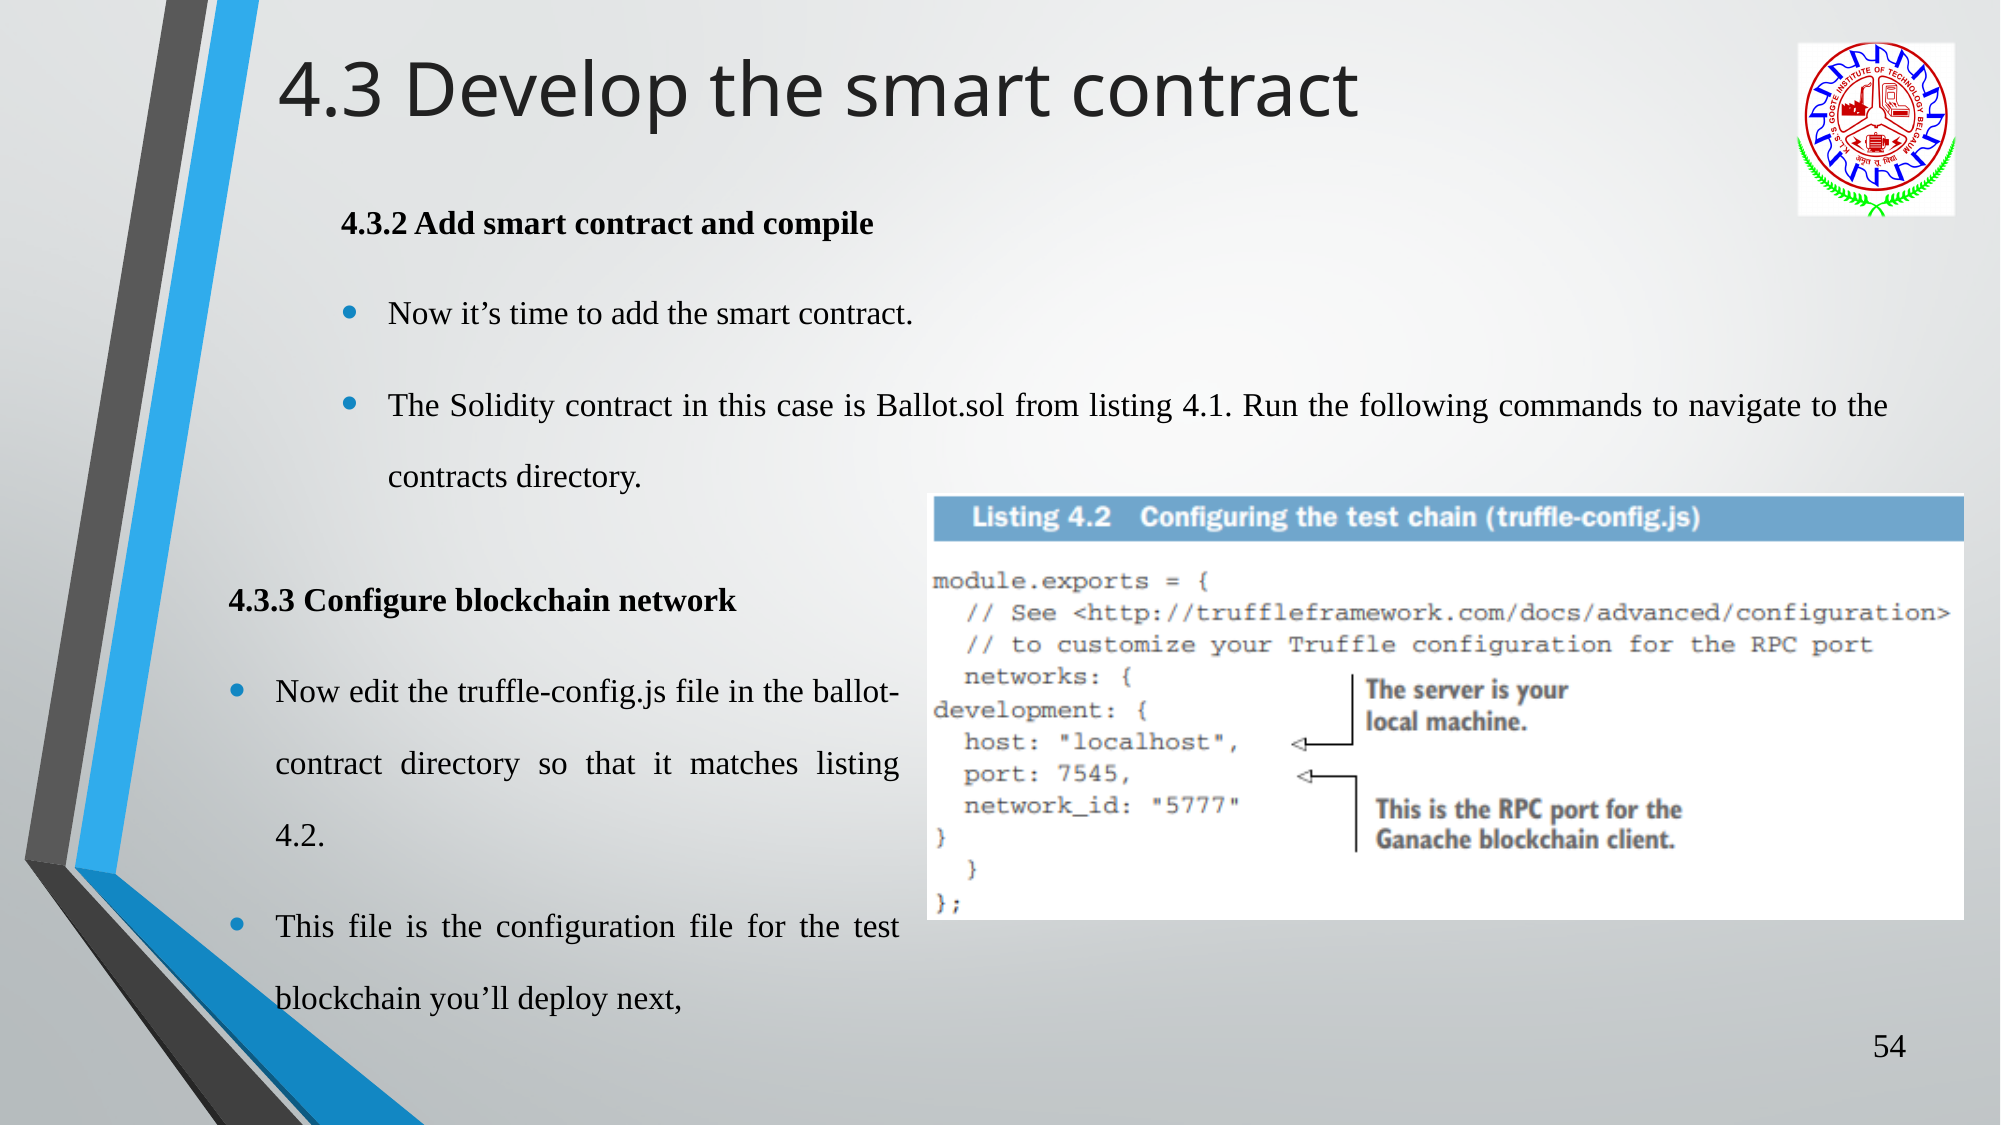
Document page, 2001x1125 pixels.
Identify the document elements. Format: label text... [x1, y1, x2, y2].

picture [927, 493, 1964, 920]
text_box 4.3.3 Configure blockchain network Now edit the truffle-config.js file in the ballot-contract directory so that it matches listing 4.2. This file is the configuration file for the test blockchain you’ll deploy next, [213, 539, 917, 866]
text_box 4.3 Develop the smart contract [263, 34, 1844, 140]
text_box 4.3.2 Add smart contract and compile Now it’s time to add the smart contract. The Solidity contract in this case is Ballot.sol from listing 4.1. Run the following commands to navigate to the contracts directory. [326, 161, 1907, 540]
picture [1796, 41, 1957, 218]
slide_number 54 [1831, 1013, 1922, 1074]
